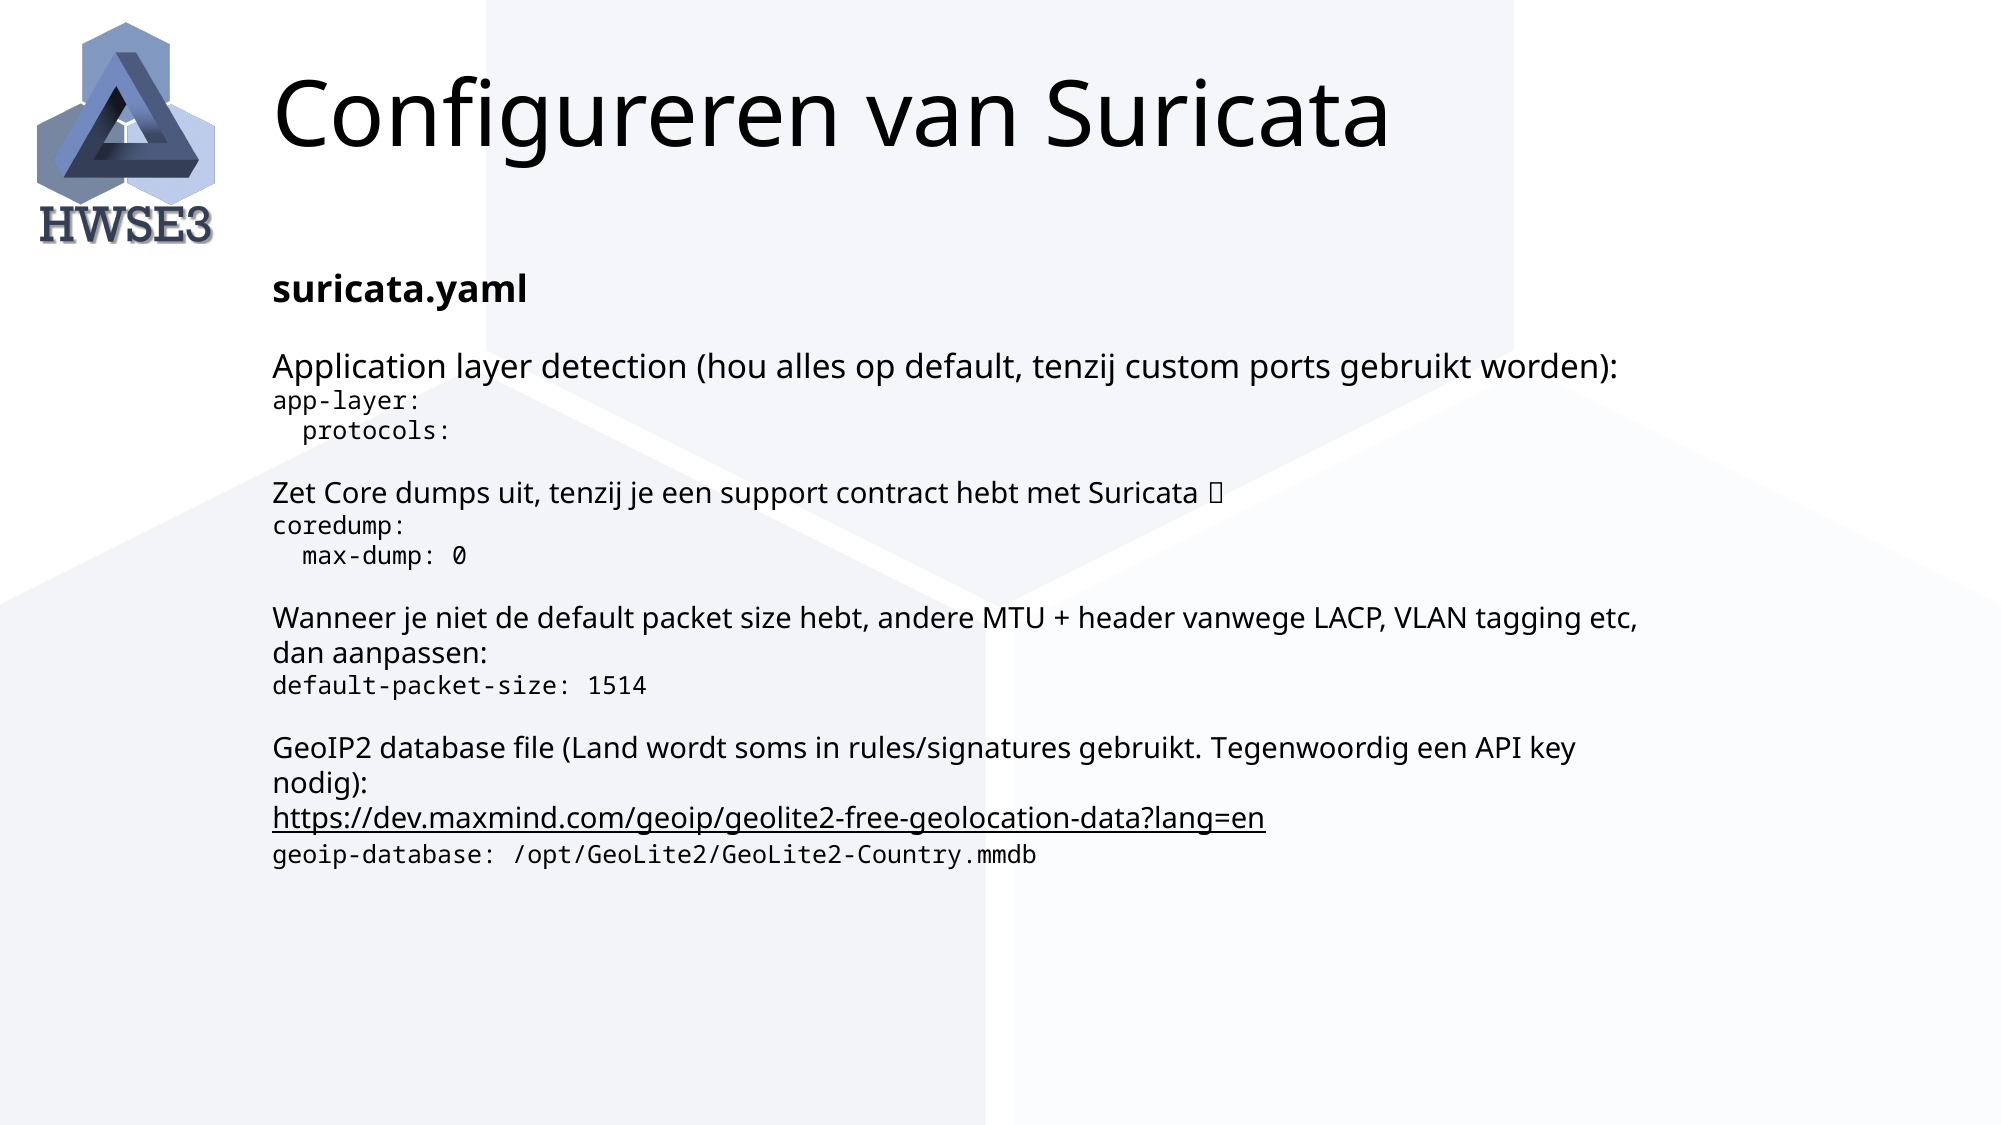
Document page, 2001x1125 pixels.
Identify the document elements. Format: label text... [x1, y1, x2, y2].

picture [8, 22, 248, 244]
text_box suricata.yaml Application layer detection (hou alles op default, tenzij custom ports gebruikt worden): app-layer: protocols: Zet Core dumps uit, tenzij je een support contract hebt met Suricata  coredump: max-dump: 0 Wanneer je niet de default packet size hebt, andere MTU + header vanwege LACP, VLAN tagging etc, dan aanpassen: default-packet-size: 1514 GeoIP2 database file (Land wordt soms in rules/signatures gebruikt. Tegenwoordig een API key nodig): https://dev.maxmind.com/geoip/geolite2-free-geolocation-data?lang=en geoip-database: /opt/GeoLite2/GeoLite2-Country.mmdb [257, 257, 1684, 907]
title Configureren van Suricata [257, 59, 1863, 244]
